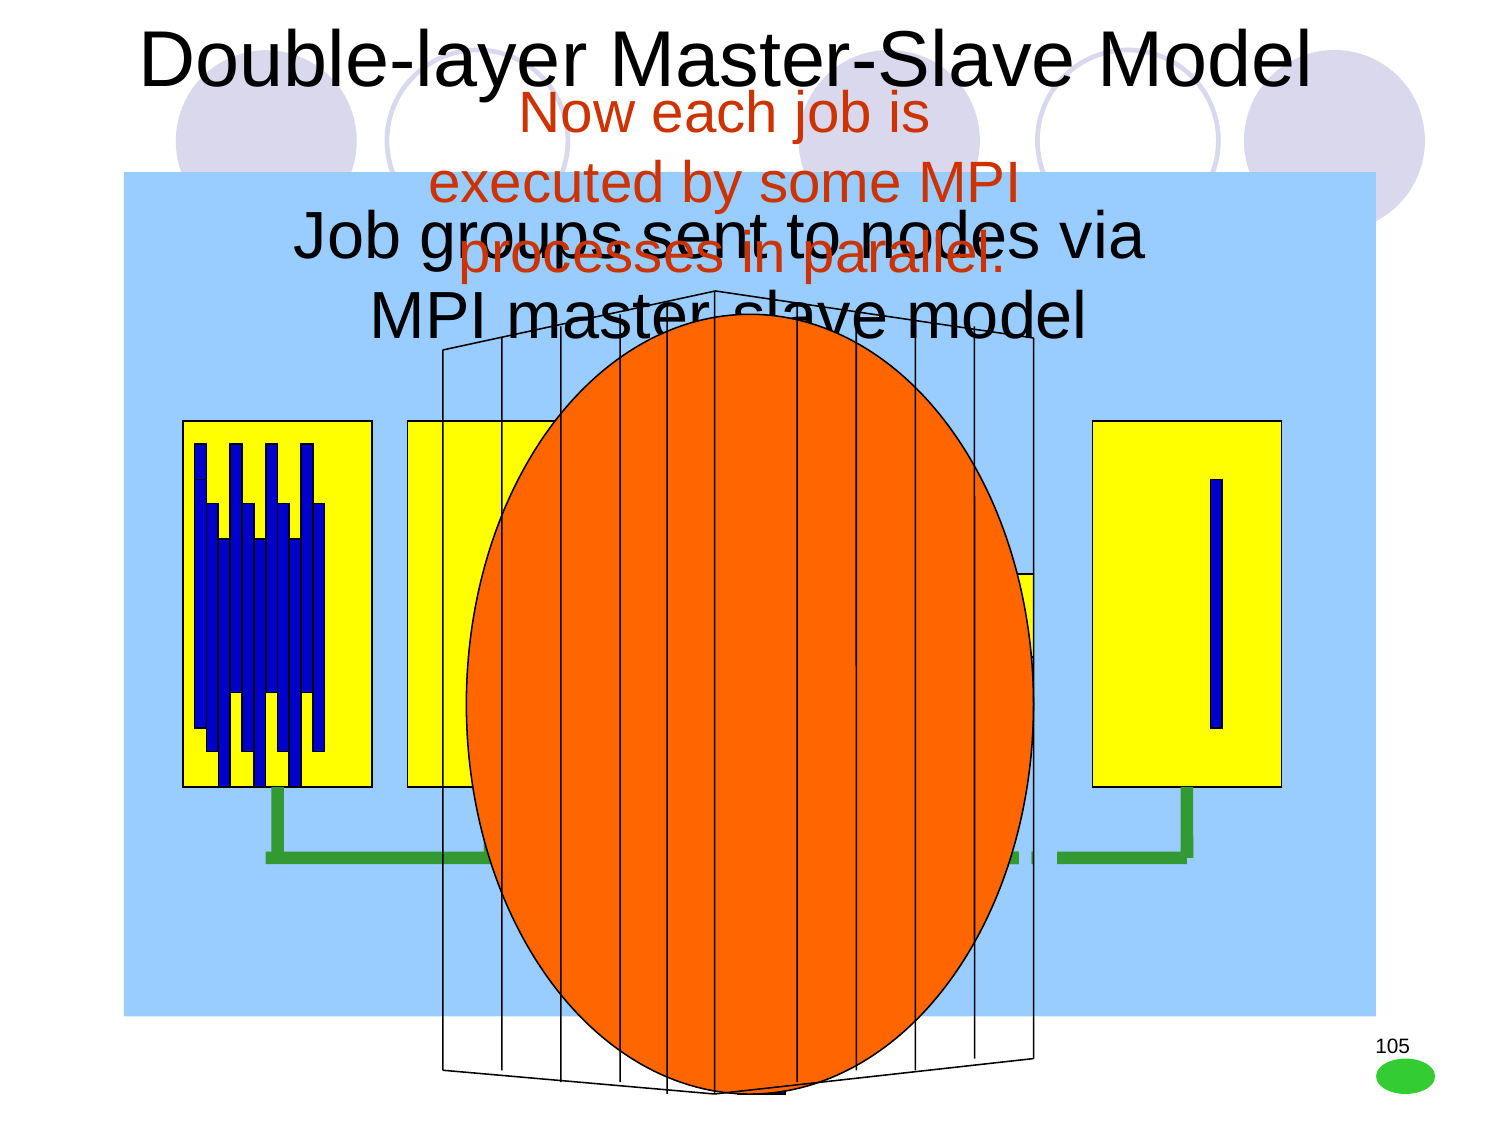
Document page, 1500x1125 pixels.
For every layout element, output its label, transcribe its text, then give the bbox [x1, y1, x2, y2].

text_box [443, 420, 501, 787]
text_box [265, 444, 278, 693]
text_box [561, 357, 620, 1051]
text_box [443, 360, 501, 420]
text_box [715, 314, 856, 1095]
text_box [668, 317, 714, 1091]
text_box [466, 517, 501, 891]
text_box [1376, 1058, 1436, 1094]
text_box [277, 503, 290, 752]
text_box [289, 538, 301, 787]
text_box Job groups sent to nodes via MPI master-slave model [715, 184, 1180, 360]
text_box [253, 538, 266, 787]
text_box Job groups sent to nodes via MPI master-slave model [279, 184, 714, 360]
text_box [975, 360, 1033, 574]
text_box [443, 858, 501, 1017]
text_box [975, 745, 1033, 1017]
text_box [183, 420, 373, 787]
text_box [916, 388, 974, 1021]
text_box [916, 360, 974, 463]
text_box [561, 997, 579, 1017]
text_box [443, 787, 488, 857]
text_box [561, 360, 615, 412]
text_box [206, 503, 219, 752]
text_box [312, 503, 325, 752]
text_box [502, 896, 560, 1017]
footer http://www.hpcvl.org [512, 1025, 988, 1100]
text_box [242, 503, 254, 752]
text_box [621, 331, 667, 1077]
text_box [230, 444, 242, 693]
text_box [194, 444, 207, 479]
text_box [502, 360, 560, 420]
text_box [921, 945, 974, 1017]
text_box [407, 420, 442, 787]
text_box [301, 444, 313, 693]
text_box [1034, 172, 1376, 1017]
text_box [194, 479, 207, 728]
text_box [1092, 420, 1282, 787]
text_box [975, 466, 1033, 942]
text_box [123, 172, 442, 1017]
text_box [218, 538, 231, 787]
text_box [502, 420, 555, 512]
text_box [1210, 479, 1223, 728]
slide_number 105 [1074, 1025, 1425, 1100]
text_box [857, 343, 915, 1066]
title Double-layer Master-Slave Model [123, 0, 1424, 149]
text_box [502, 414, 560, 994]
text_box Now each job is executed by some MPI processes in parallel. [413, 66, 1054, 292]
text_box [885, 360, 915, 386]
text_box [1018, 574, 1033, 657]
